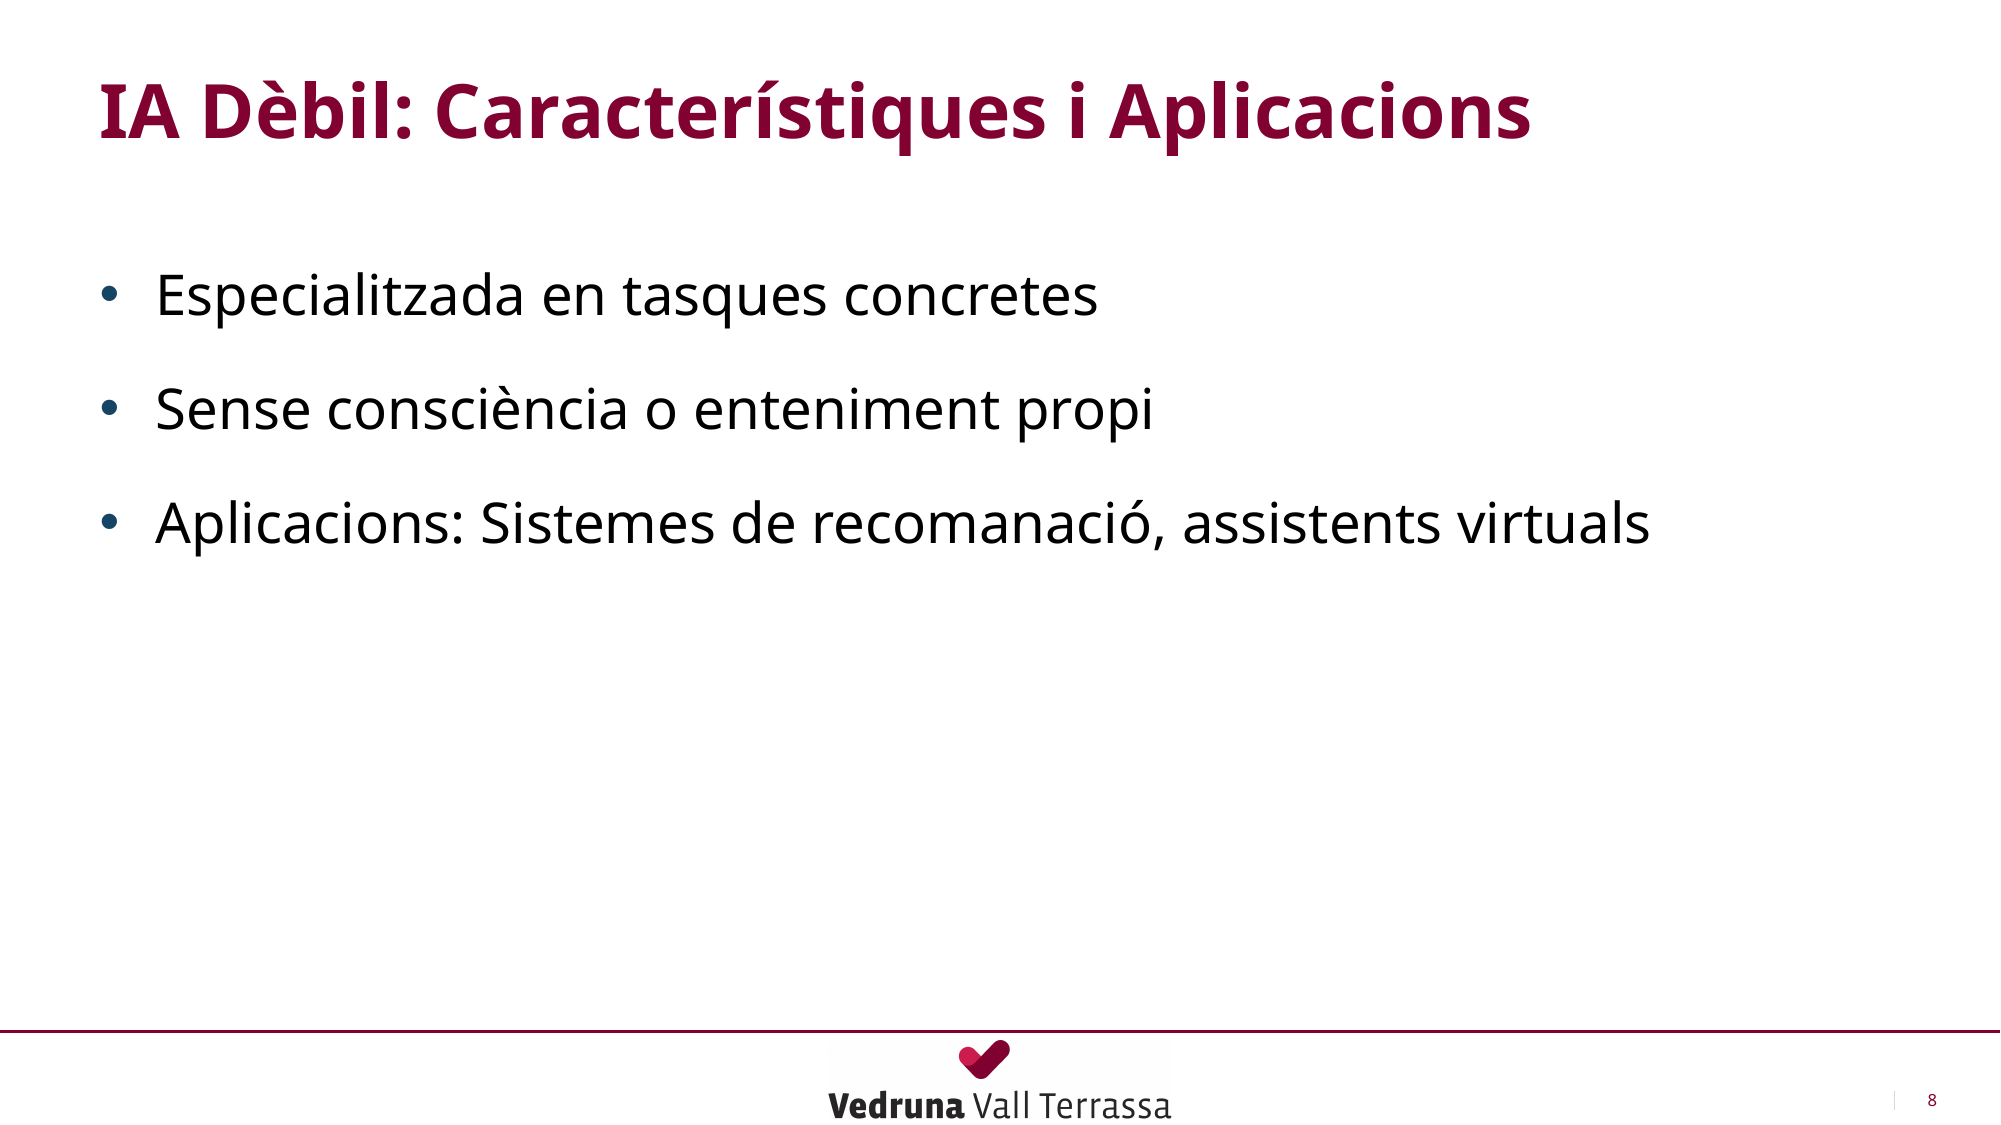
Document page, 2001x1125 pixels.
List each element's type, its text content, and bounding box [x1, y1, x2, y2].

list Especialitzada en tasques concretes Sense consciència o enteniment propi Aplicacions: Sistemes de recomanació, assistents virtuals [99, 225, 1904, 980]
list IA Dèbil: Característiques i Aplicacions [99, 63, 1904, 174]
picture [828, 1040, 1172, 1119]
